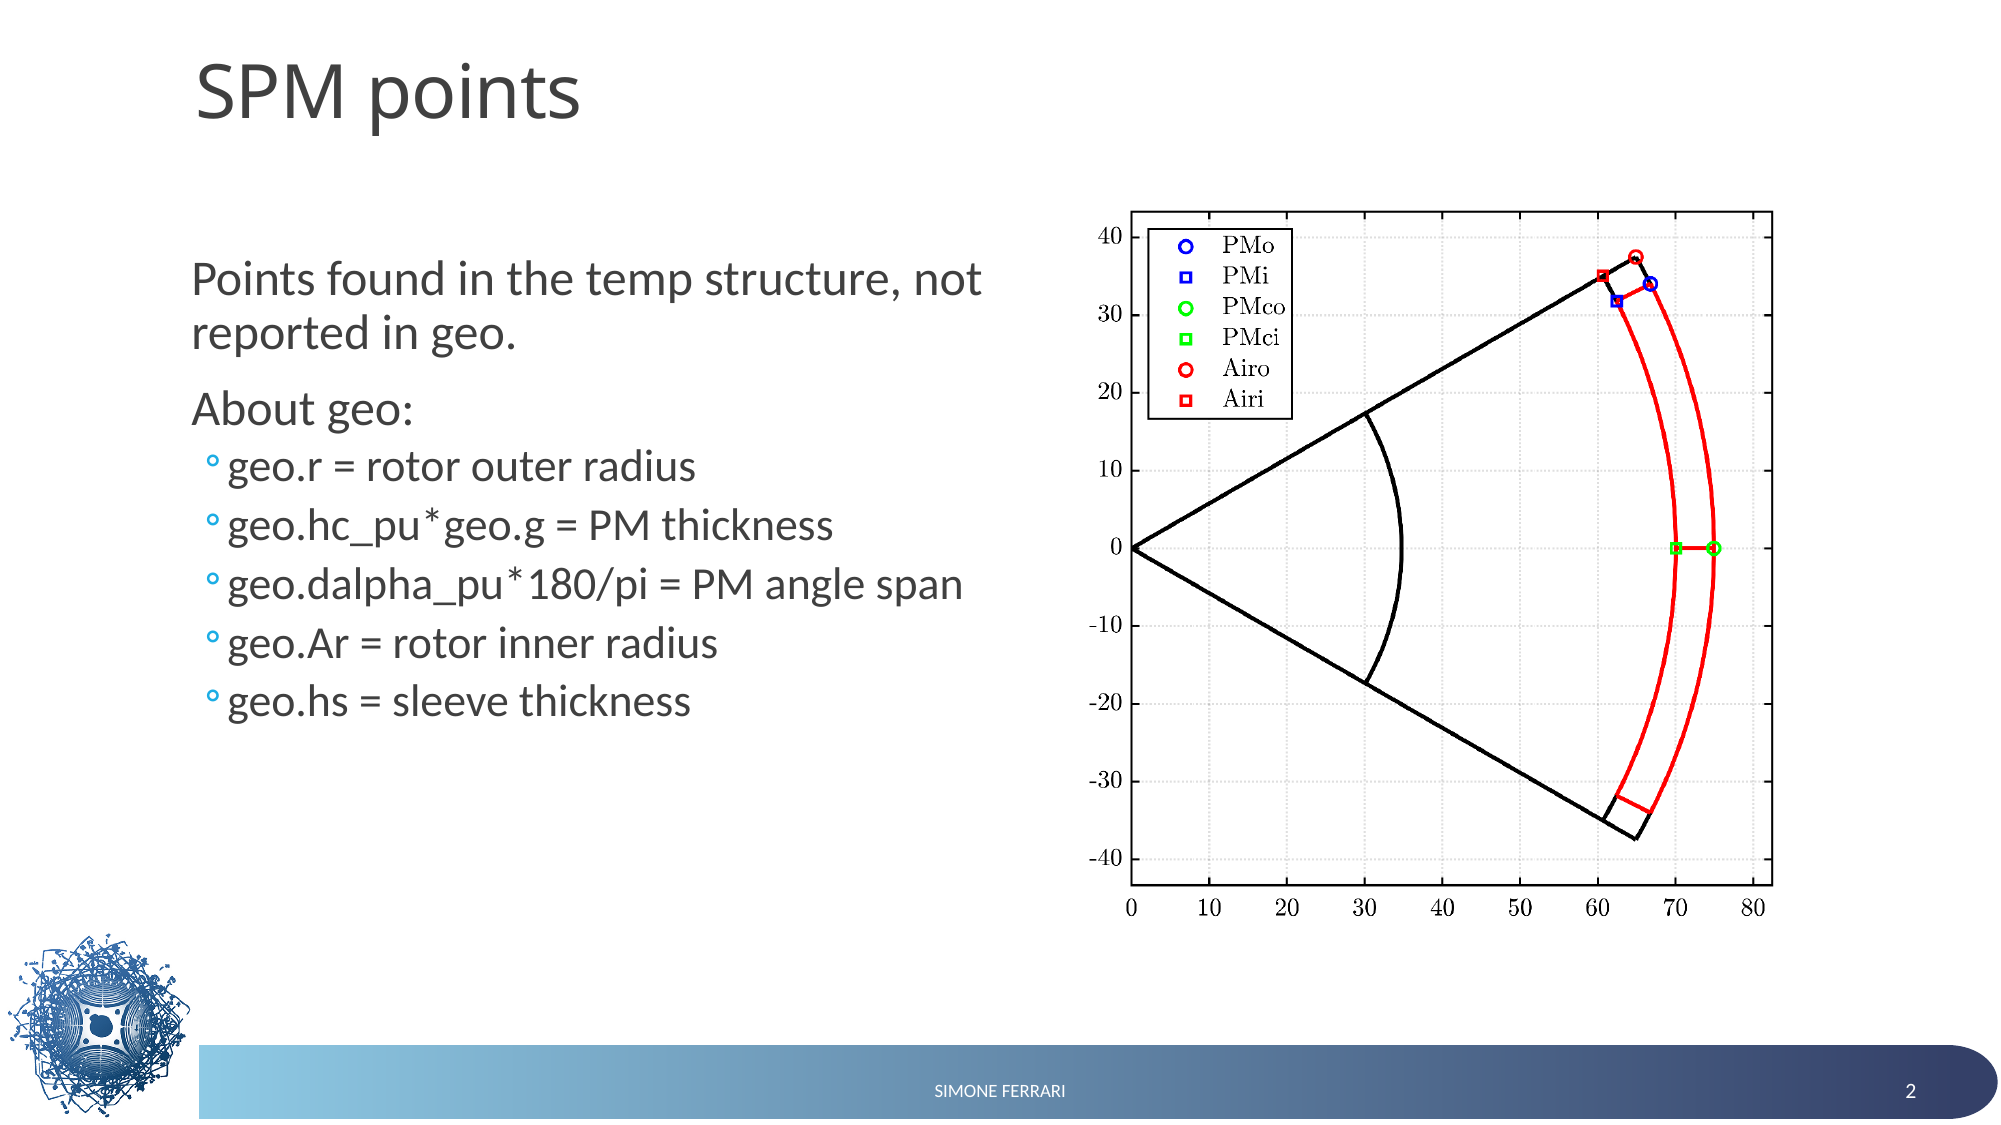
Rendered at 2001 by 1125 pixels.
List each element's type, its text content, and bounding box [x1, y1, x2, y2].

title SPM points [180, 47, 1830, 142]
picture [1023, 148, 1852, 977]
footer Simone Ferrari [604, 1059, 1396, 1120]
slide_number 2 [1716, 1059, 1932, 1120]
picture [0, 925, 199, 1125]
list Points found in the temp structure, not reported in geo. About geo: geo.r = rotor outer radius geo.hc_pu*geo.g = PM thickness geo.dalpha_pu*180/pi = PM angle span geo.Ar = rotor inner radius geo.hs = sleeve thickness [180, 244, 990, 963]
